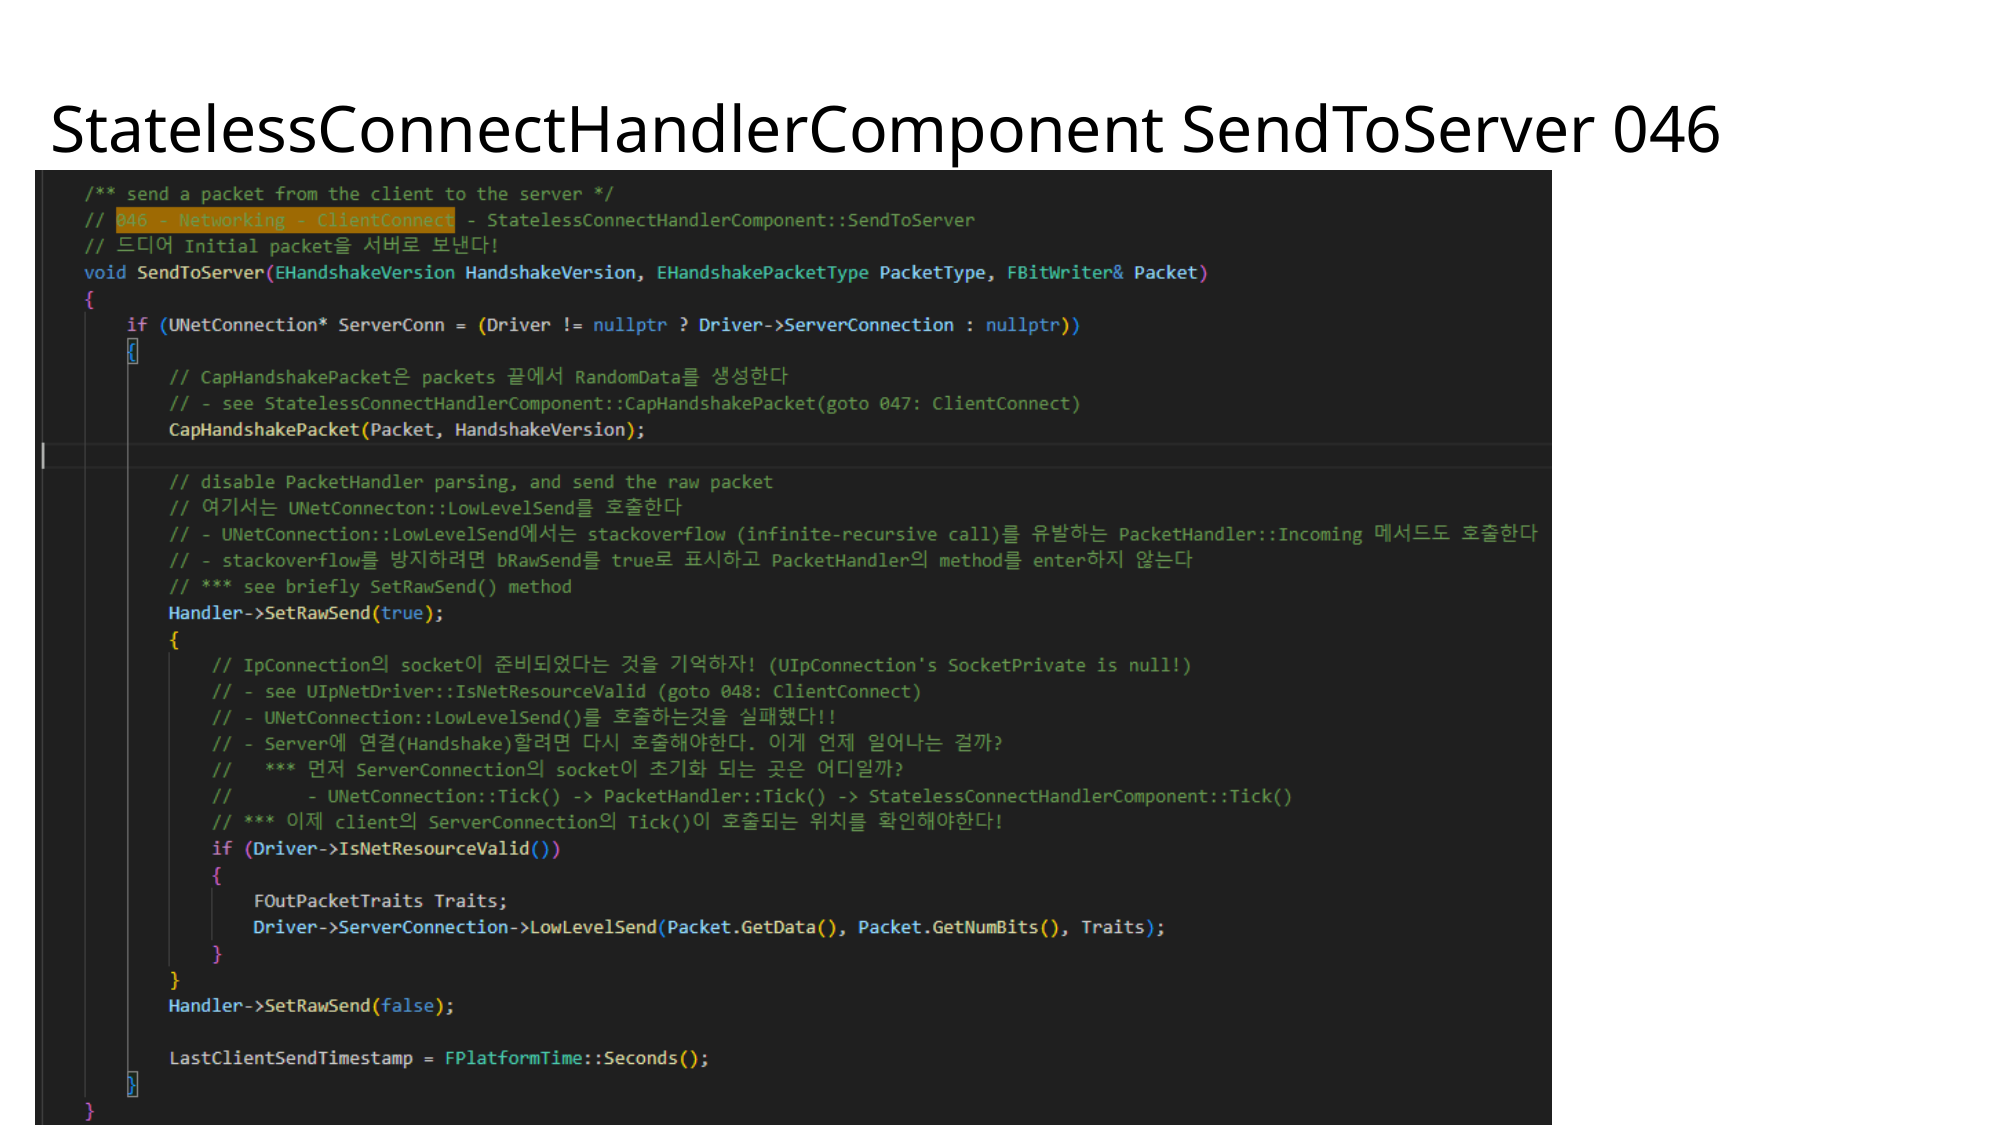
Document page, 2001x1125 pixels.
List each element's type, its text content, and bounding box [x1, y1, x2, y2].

text_box StatelessConnectHandlerComponent SendToServer 046 [34, 67, 1760, 195]
picture [34, 170, 1552, 1125]
